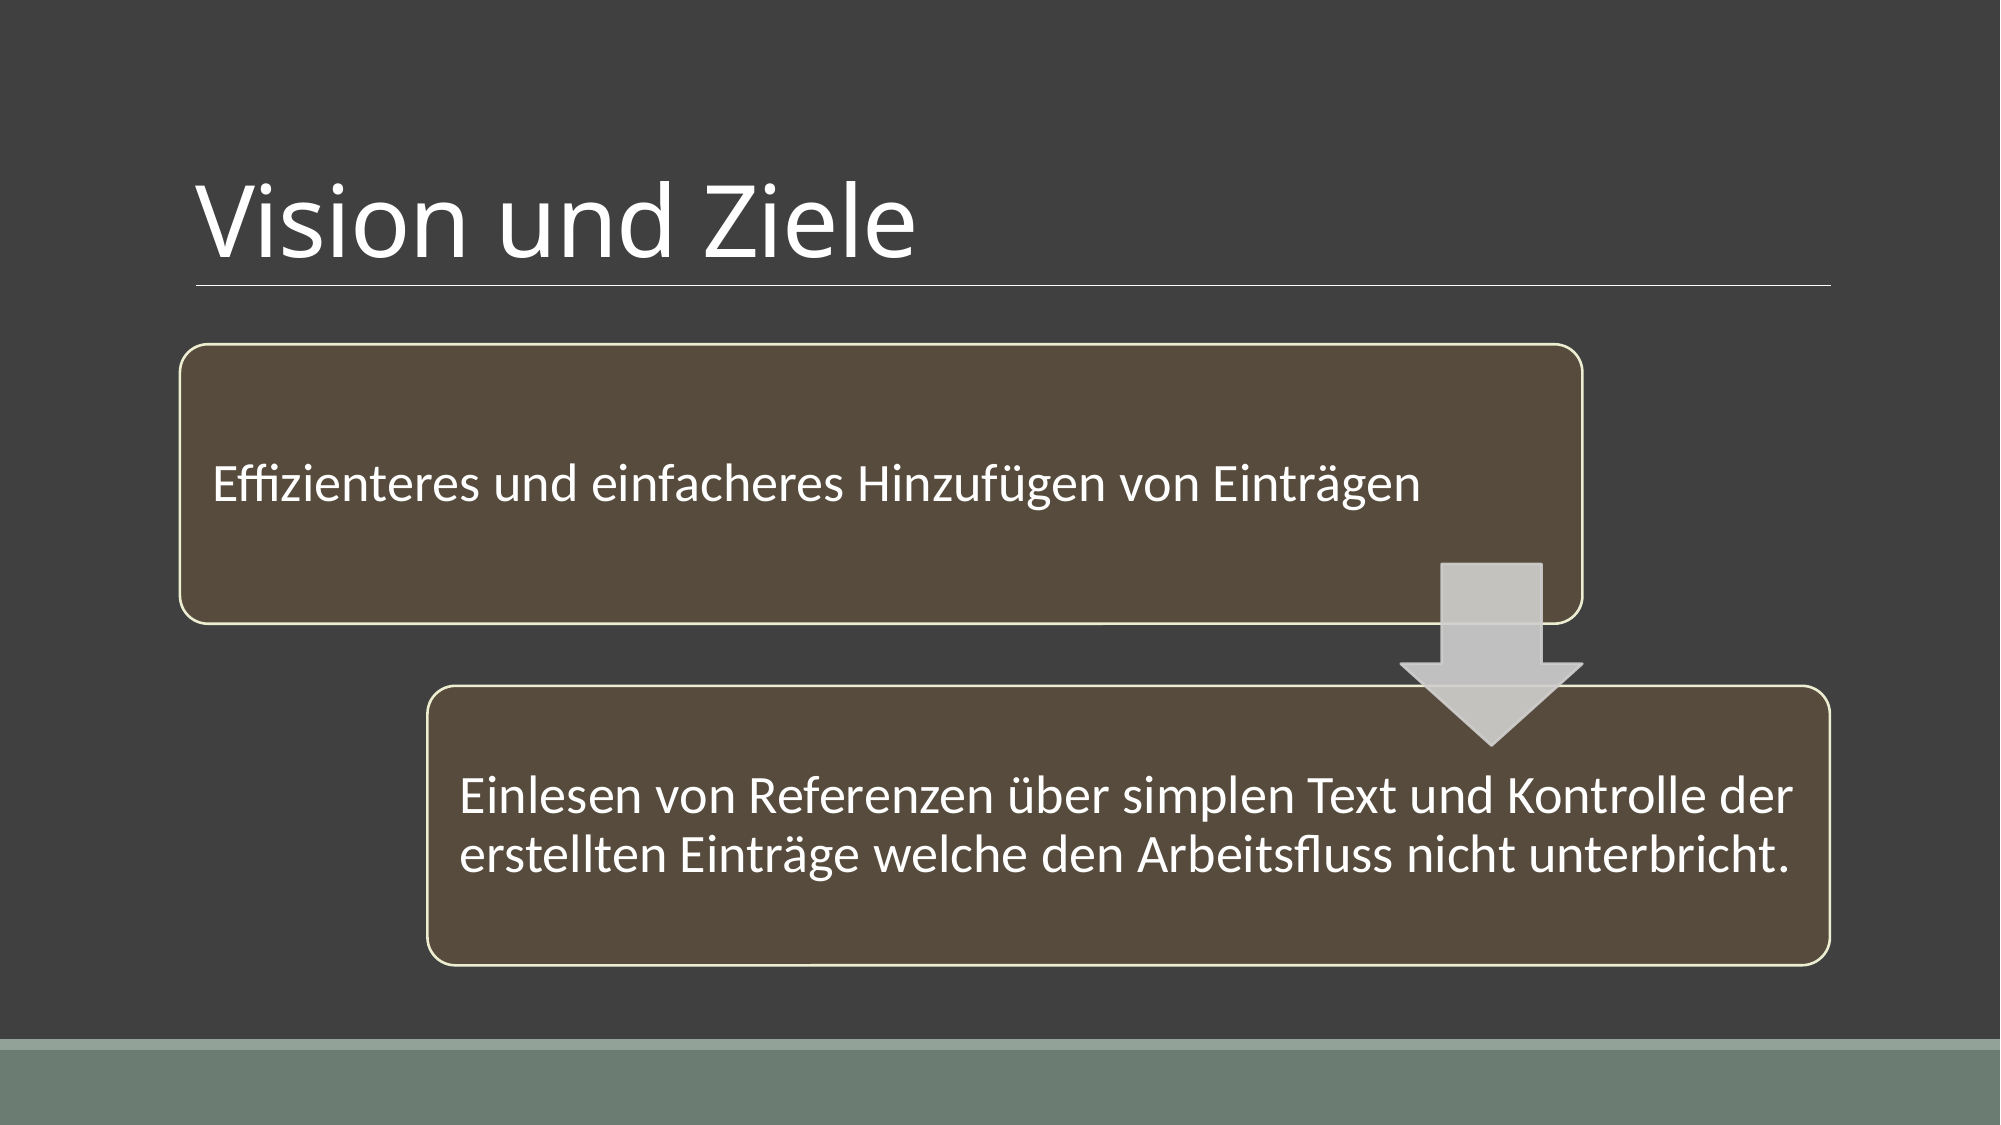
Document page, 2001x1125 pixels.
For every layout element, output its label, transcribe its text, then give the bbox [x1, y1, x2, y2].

title Vision und Ziele [180, 47, 1830, 285]
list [179, 343, 1831, 966]
